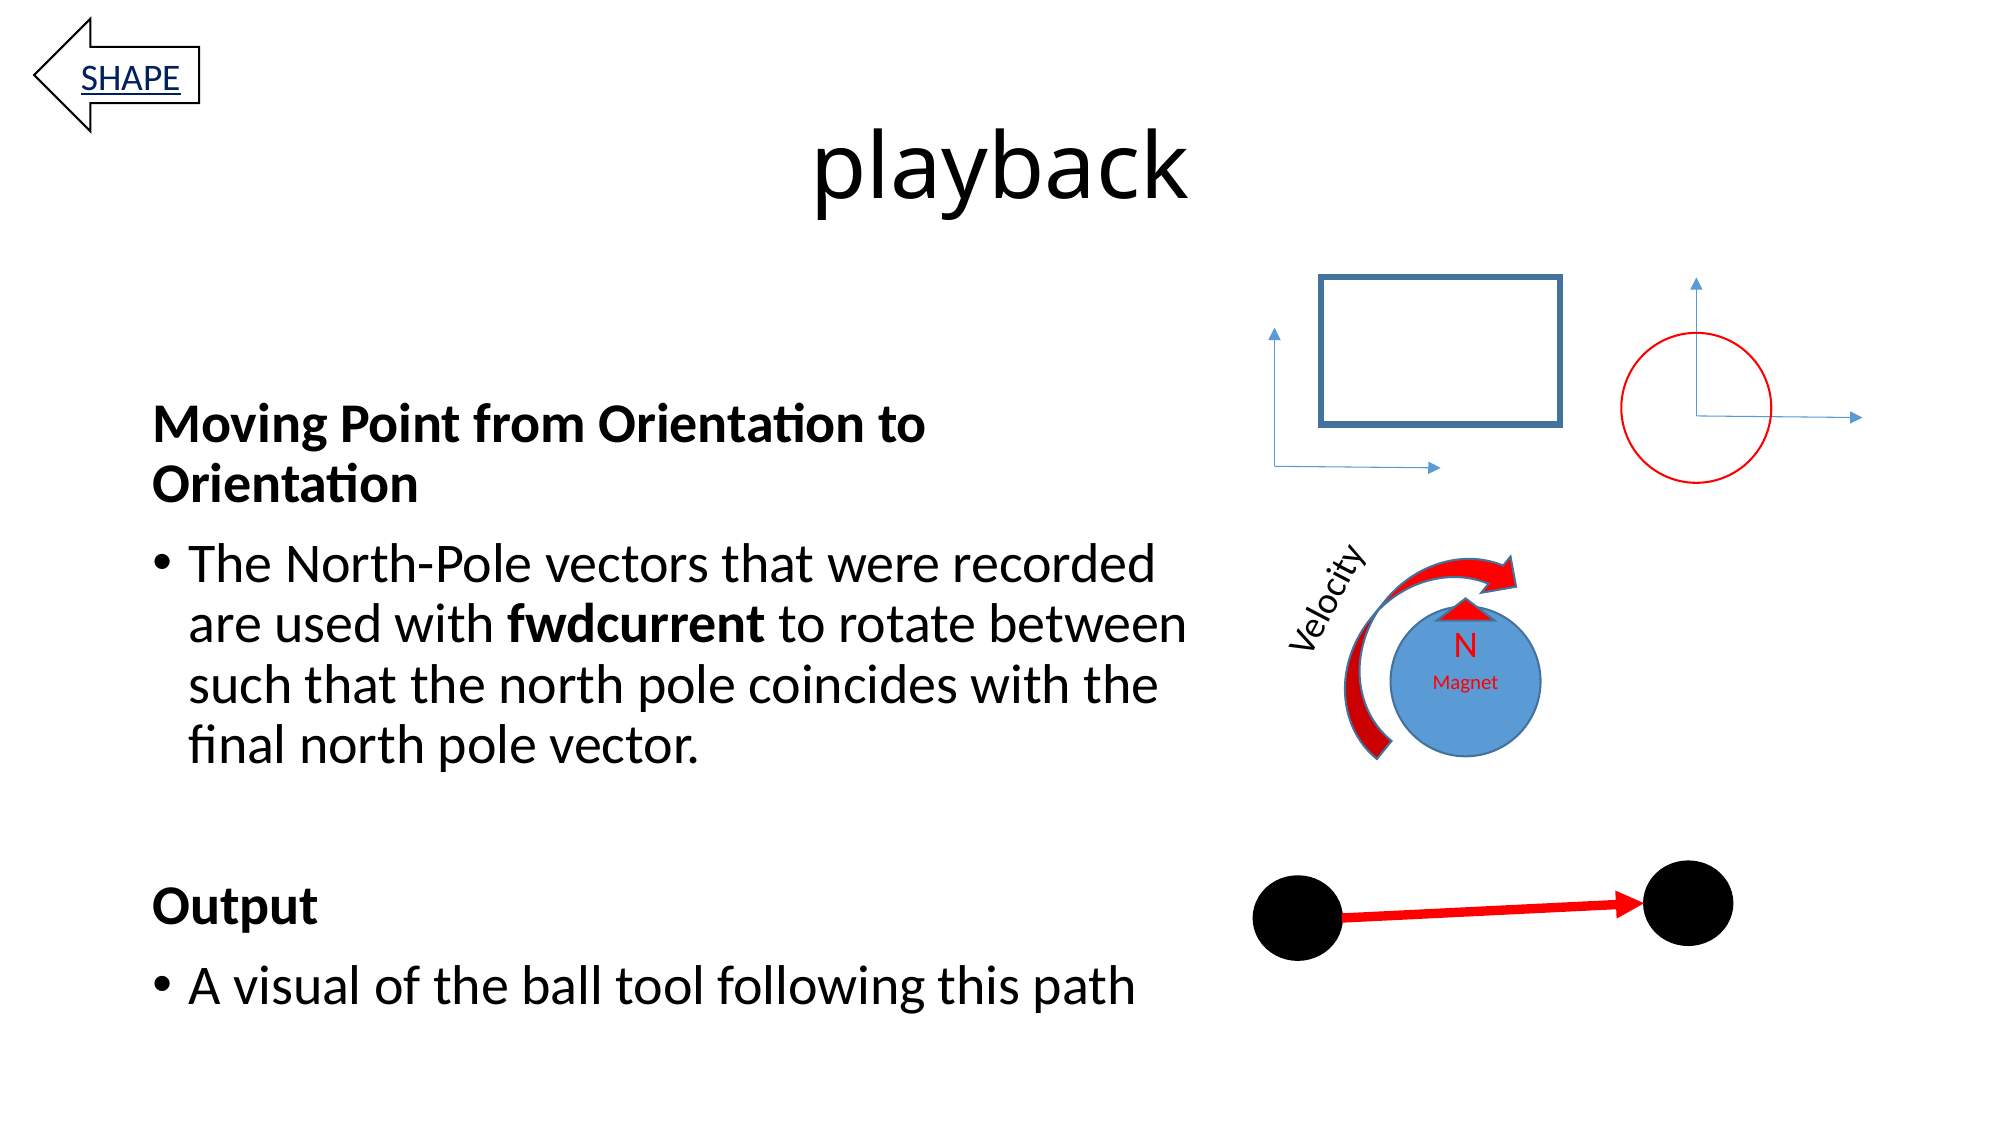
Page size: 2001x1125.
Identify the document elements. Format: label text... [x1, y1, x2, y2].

title playback [137, 59, 1863, 278]
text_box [1253, 277, 1863, 960]
list Moving Point from Orientation to Orientation The North-Pole vectors that were recorded are used with fwdcurrent to rotate between such that the north pole coincides with the final north pole vector. Output A visual of the ball tool following this path [137, 299, 1215, 1028]
text_box SHAPE [32, 16, 201, 134]
